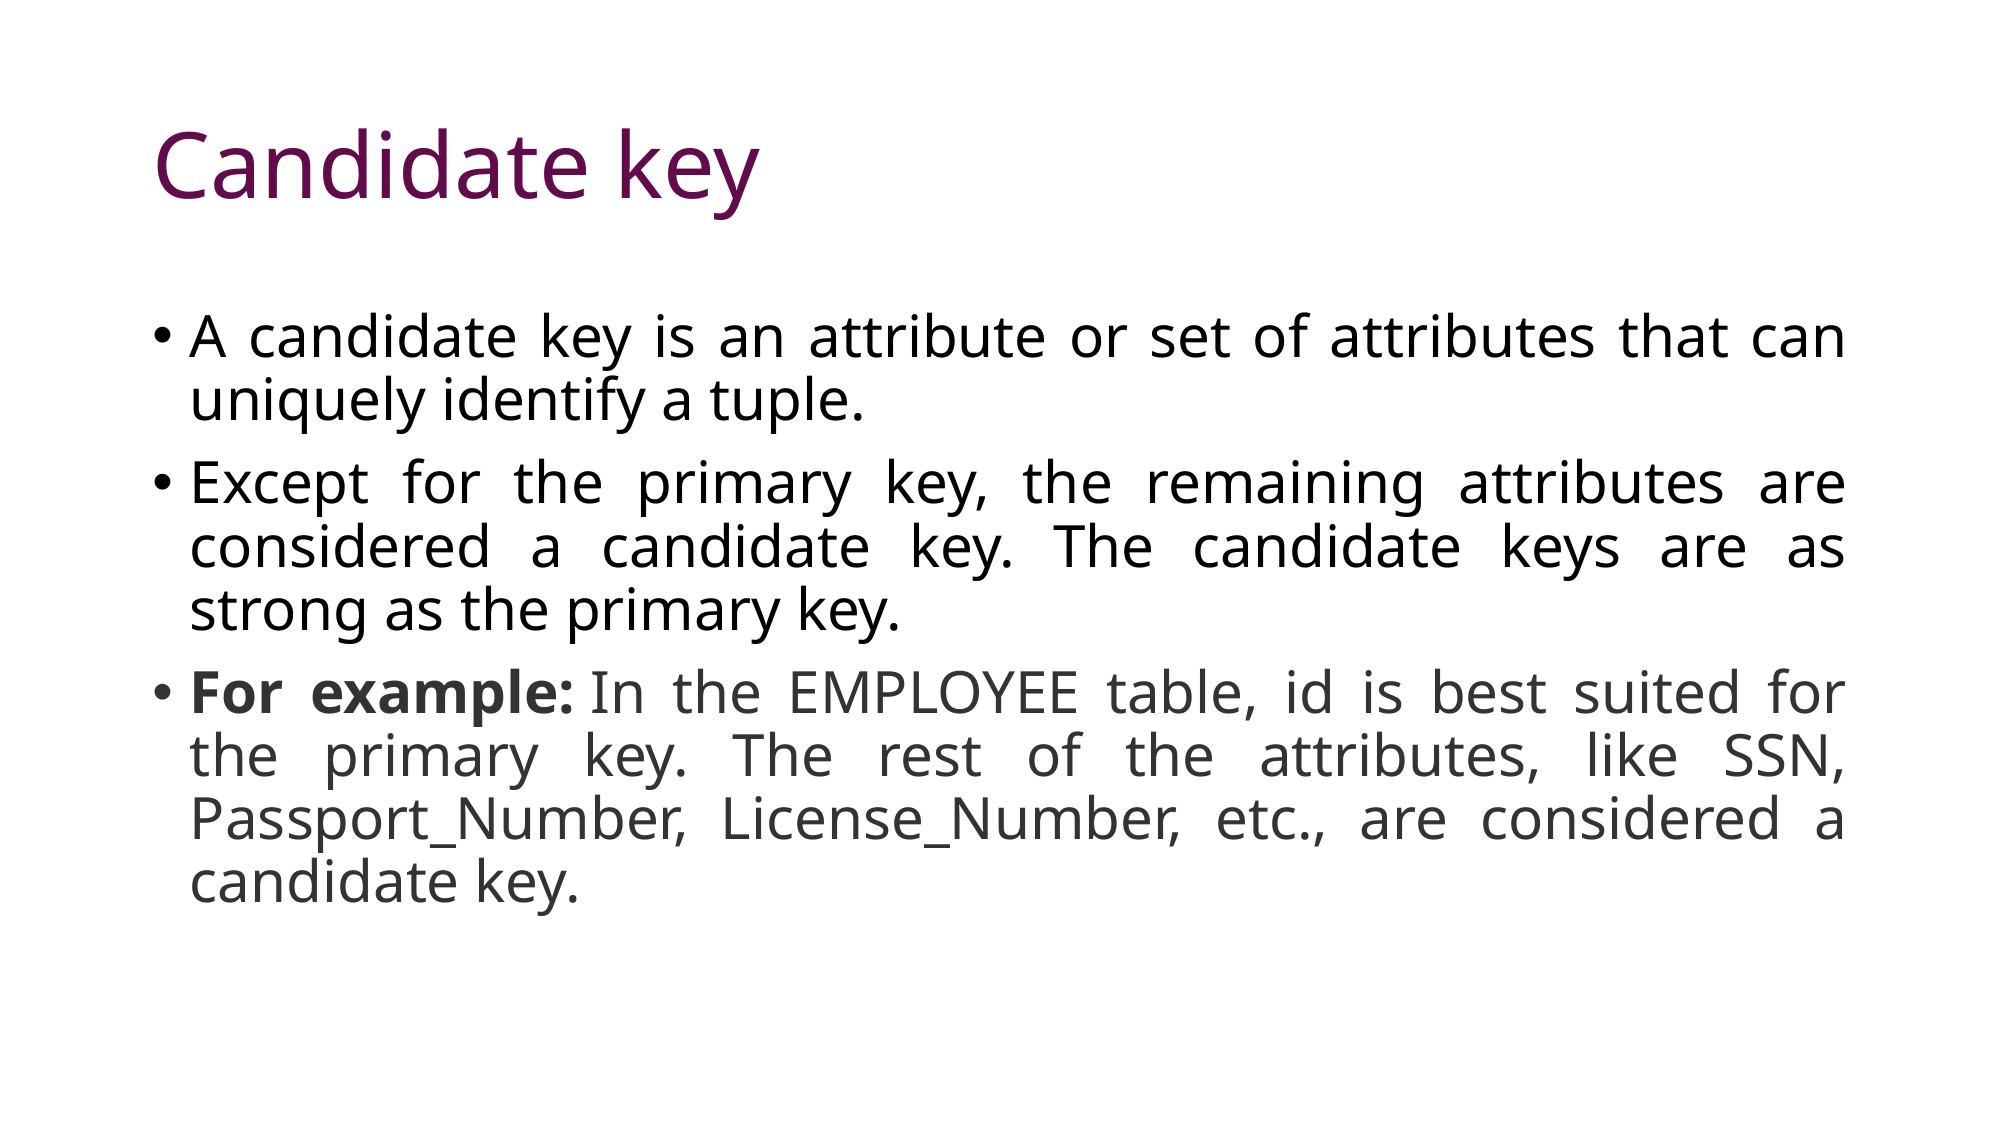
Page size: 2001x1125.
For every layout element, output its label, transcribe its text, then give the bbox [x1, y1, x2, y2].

list A candidate key is an attribute or set of attributes that can uniquely identify a tuple. Except for the primary key, the remaining attributes are considered a candidate key. The candidate keys are as strong as the primary key. For example: In the EMPLOYEE table, id is best suited for the primary key. The rest of the attributes, like SSN, Passport_Number, License_Number, etc., are considered a candidate key. [137, 299, 1863, 1014]
title Candidate key [137, 59, 1863, 278]
